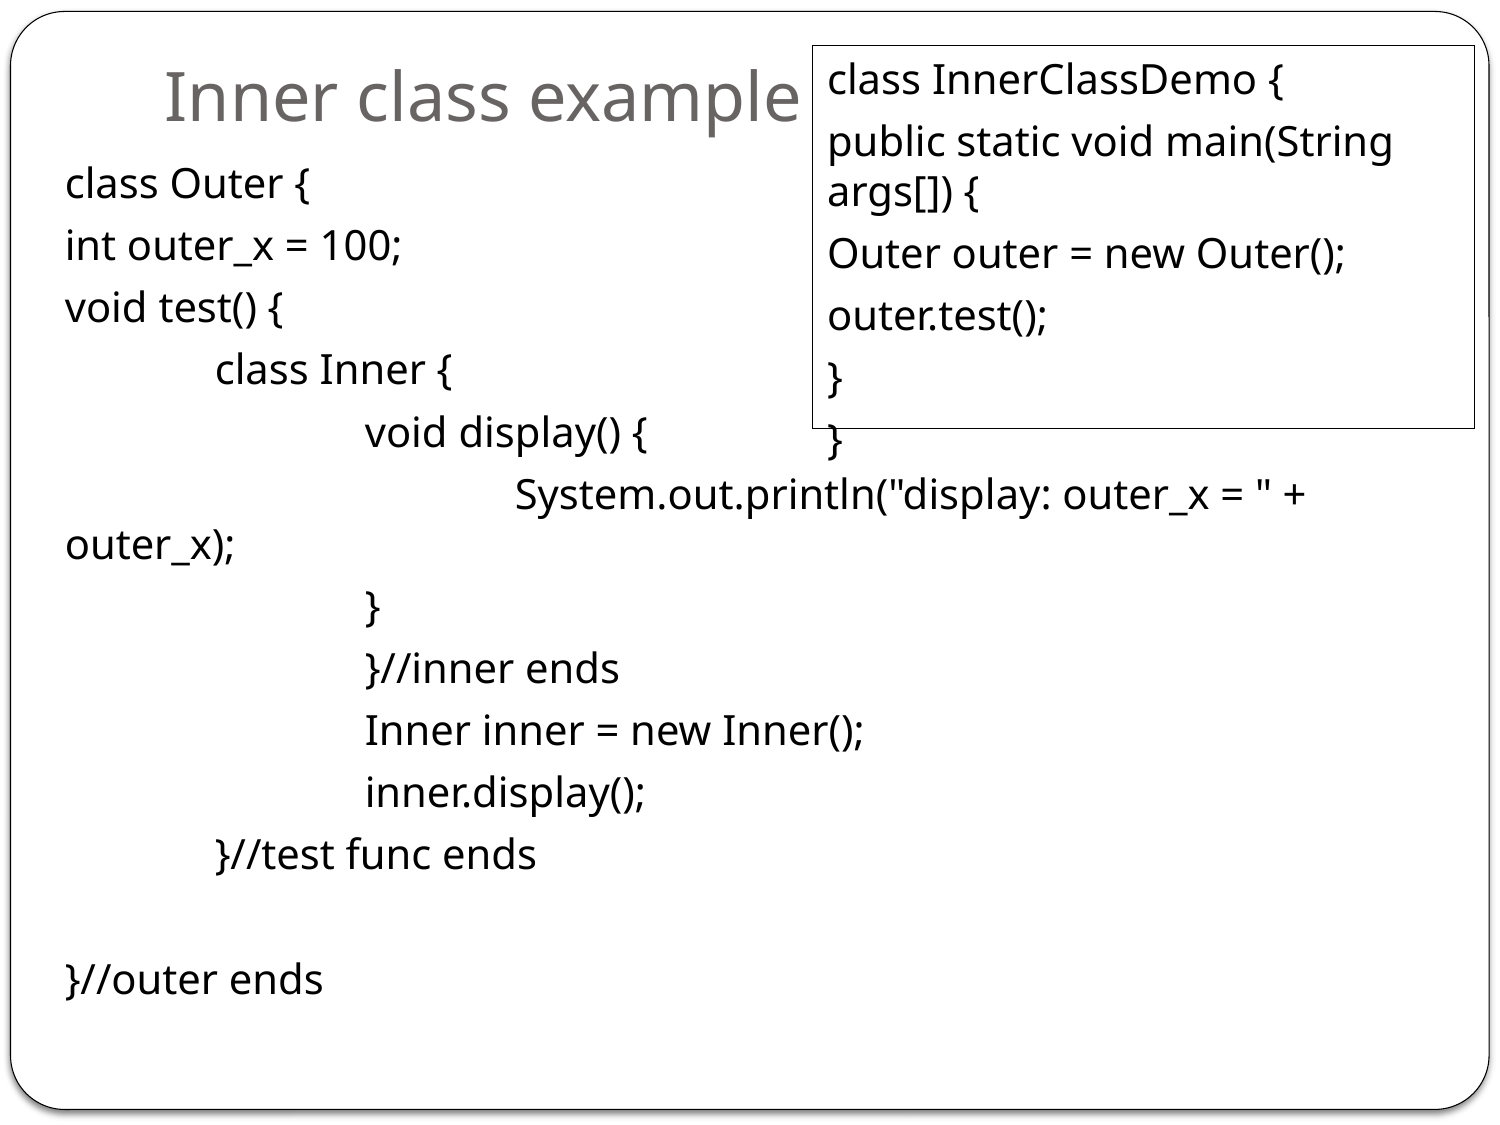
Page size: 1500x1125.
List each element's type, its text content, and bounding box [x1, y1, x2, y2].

list class Outer { int outer_x = 100; void test() { class Inner { void display() { System.out.println("display: outer_x = " + outer_x); } }//inner ends Inner inner = new Inner(); inner.display(); }//test func ends }//outer ends [50, 149, 1363, 900]
text_box class InnerClassDemo { public static void main(String args[]) { Outer outer = new Outer(); outer.test(); } } [812, 45, 1475, 429]
title Inner class example [150, 45, 812, 149]
